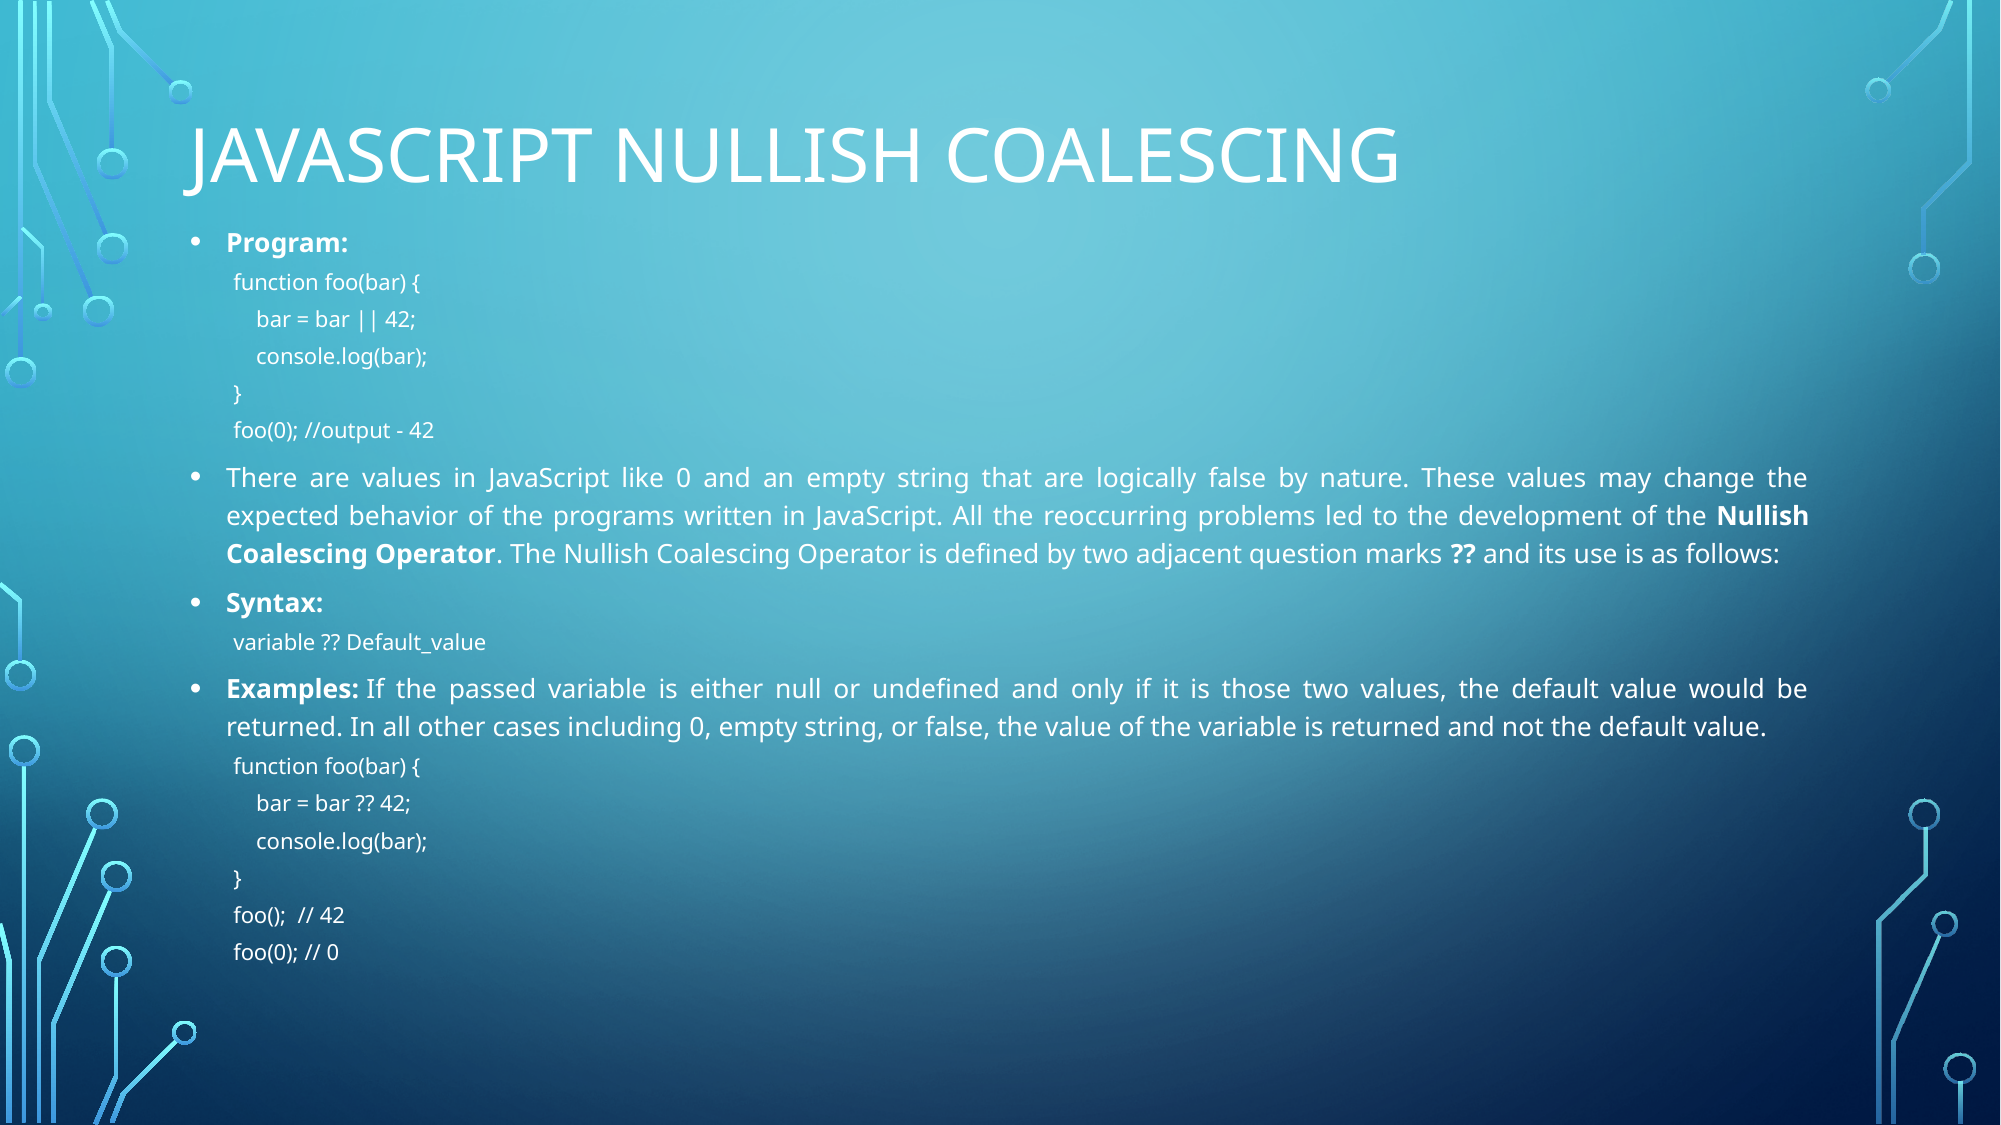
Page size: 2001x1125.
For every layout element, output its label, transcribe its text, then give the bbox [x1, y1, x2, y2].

list Program: function foo(bar) { bar = bar || 42; console.log(bar); } foo(0); //output - 42 There are values in JavaScript like 0 and an empty string that are logically false by nature. These values may change the expected behavior of the programs written in JavaScript. All the reoccurring problems led to the development of the Nullish Coalescing Operator. The Nullish Coalescing Operator is defined by two adjacent question marks ?? and its use is as follows: Syntax: variable ?? Default_value Examples: If the passed variable is either null or undefined and only if it is those two values, the default value would be returned. In all other cases including 0, empty string, or false, the value of the variable is returned and not the default value. function foo(bar) { bar = bar ?? 42; console.log(bar); } foo(); // 42 foo(0); // 0 [174, 211, 1825, 990]
title JavaScript Nullish Coalescing [174, 105, 1825, 211]
